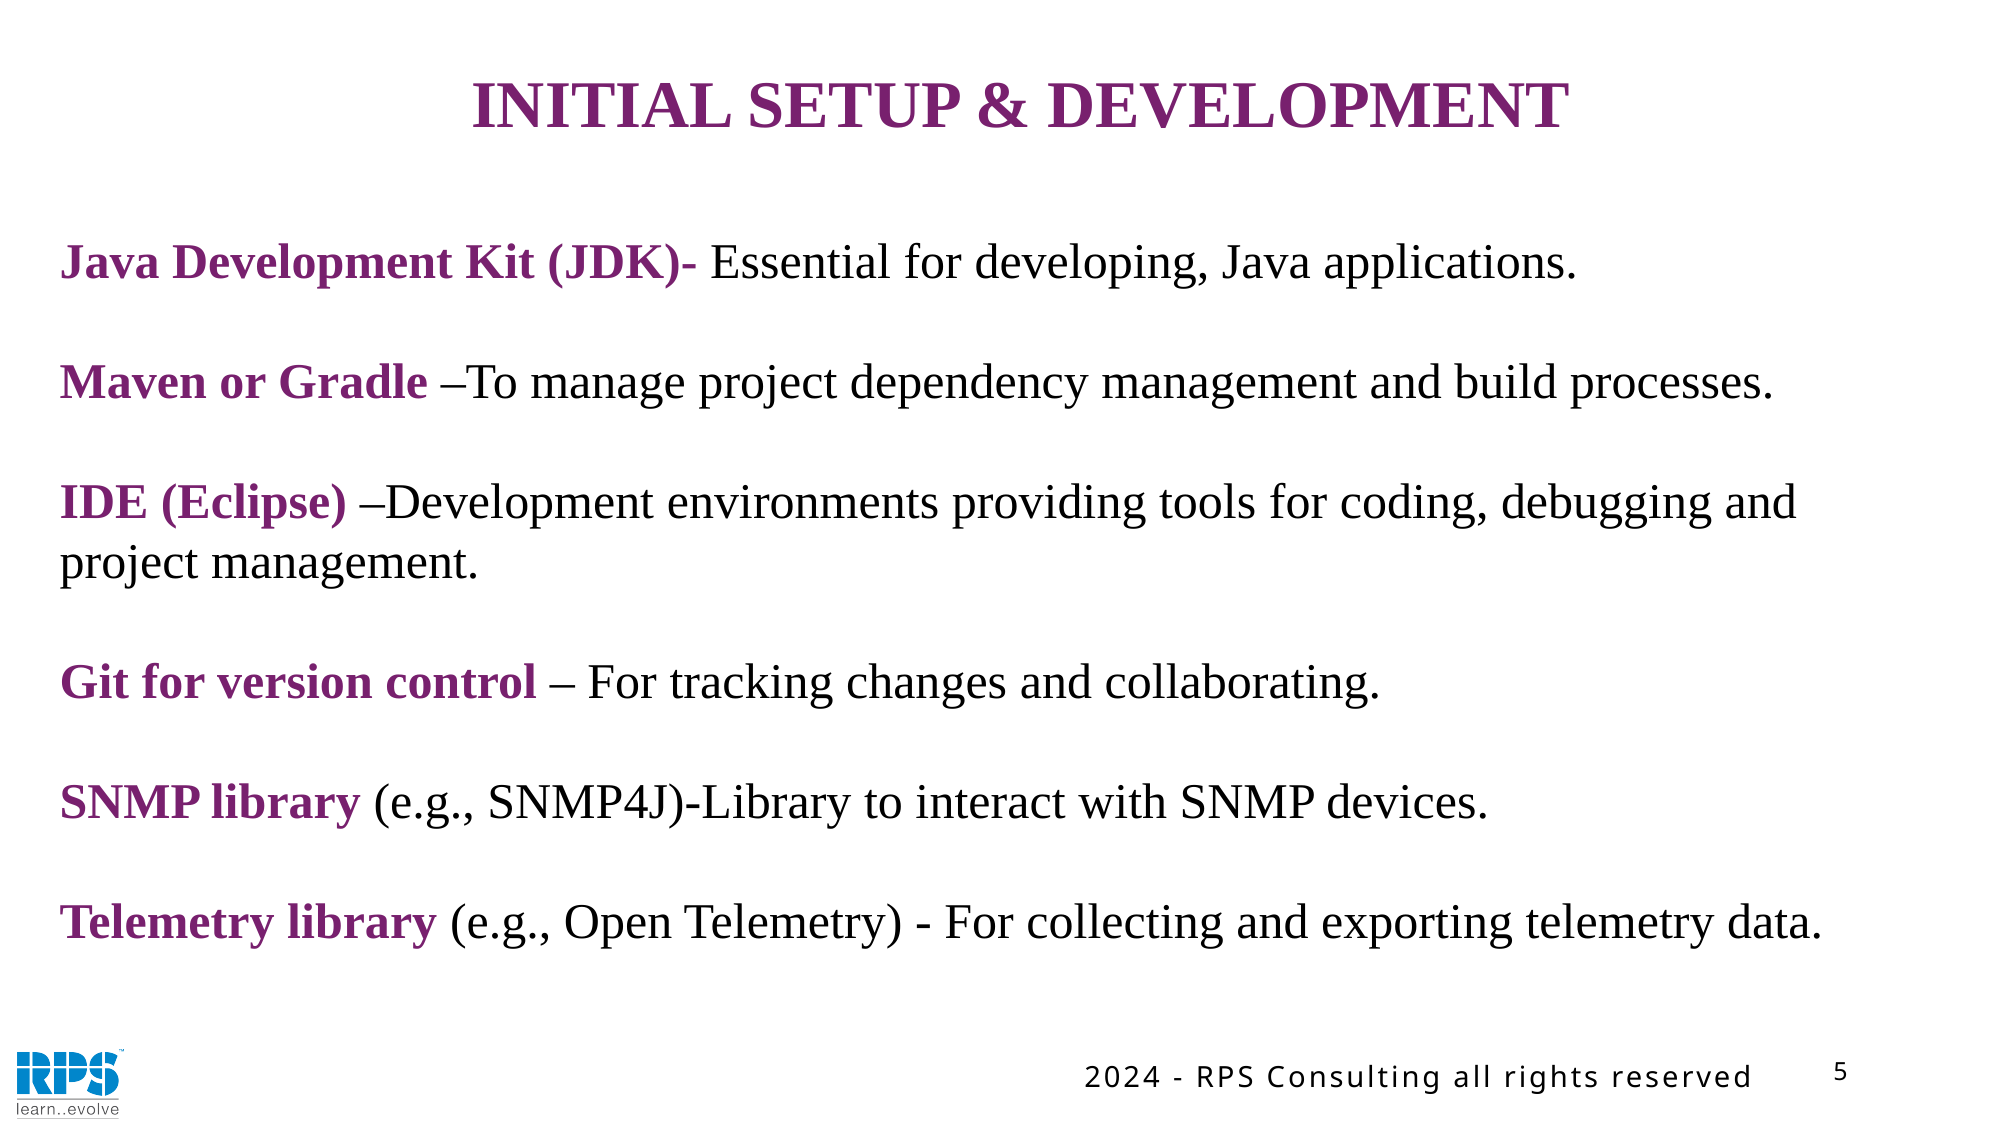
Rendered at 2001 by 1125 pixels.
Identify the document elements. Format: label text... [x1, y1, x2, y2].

text_box Java Development Kit (JDK)- Essential for developing, Java applications. Maven or Gradle –To manage project dependency management and build processes. IDE (Eclipse) –Development environments providing tools for coding, debugging and project management. Git for version control – For tracking changes and collaborating. SNMP library (e.g., SNMP4J)-Library to interact with SNMP devices. Telemetry library (e.g., Open Telemetry) - For collecting and exporting telemetry data. [44, 221, 1863, 1017]
text_box 2024 - RPS Consulting all rights reserved [725, 1052, 1412, 1094]
text_box INITIAL SETUP & DEVELOPMENT [44, 61, 1830, 142]
slide_number 5 [1412, 1042, 1863, 1103]
picture [17, 1048, 125, 1120]
